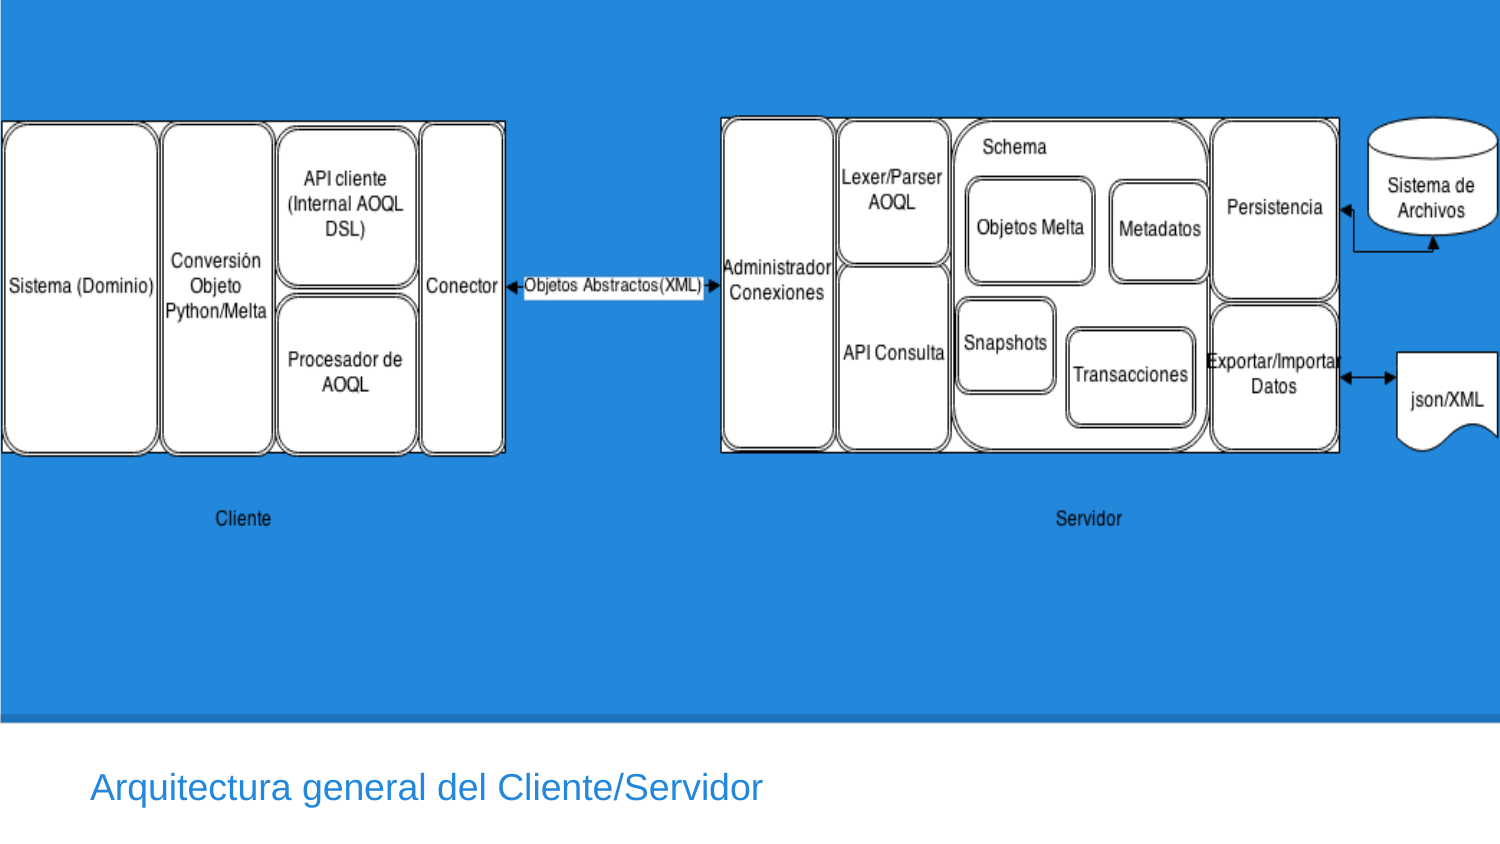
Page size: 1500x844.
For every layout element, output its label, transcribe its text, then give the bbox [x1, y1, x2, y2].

list Arquitectura general del Cliente/Servidor [75, 748, 1425, 808]
picture [0, 114, 1500, 561]
